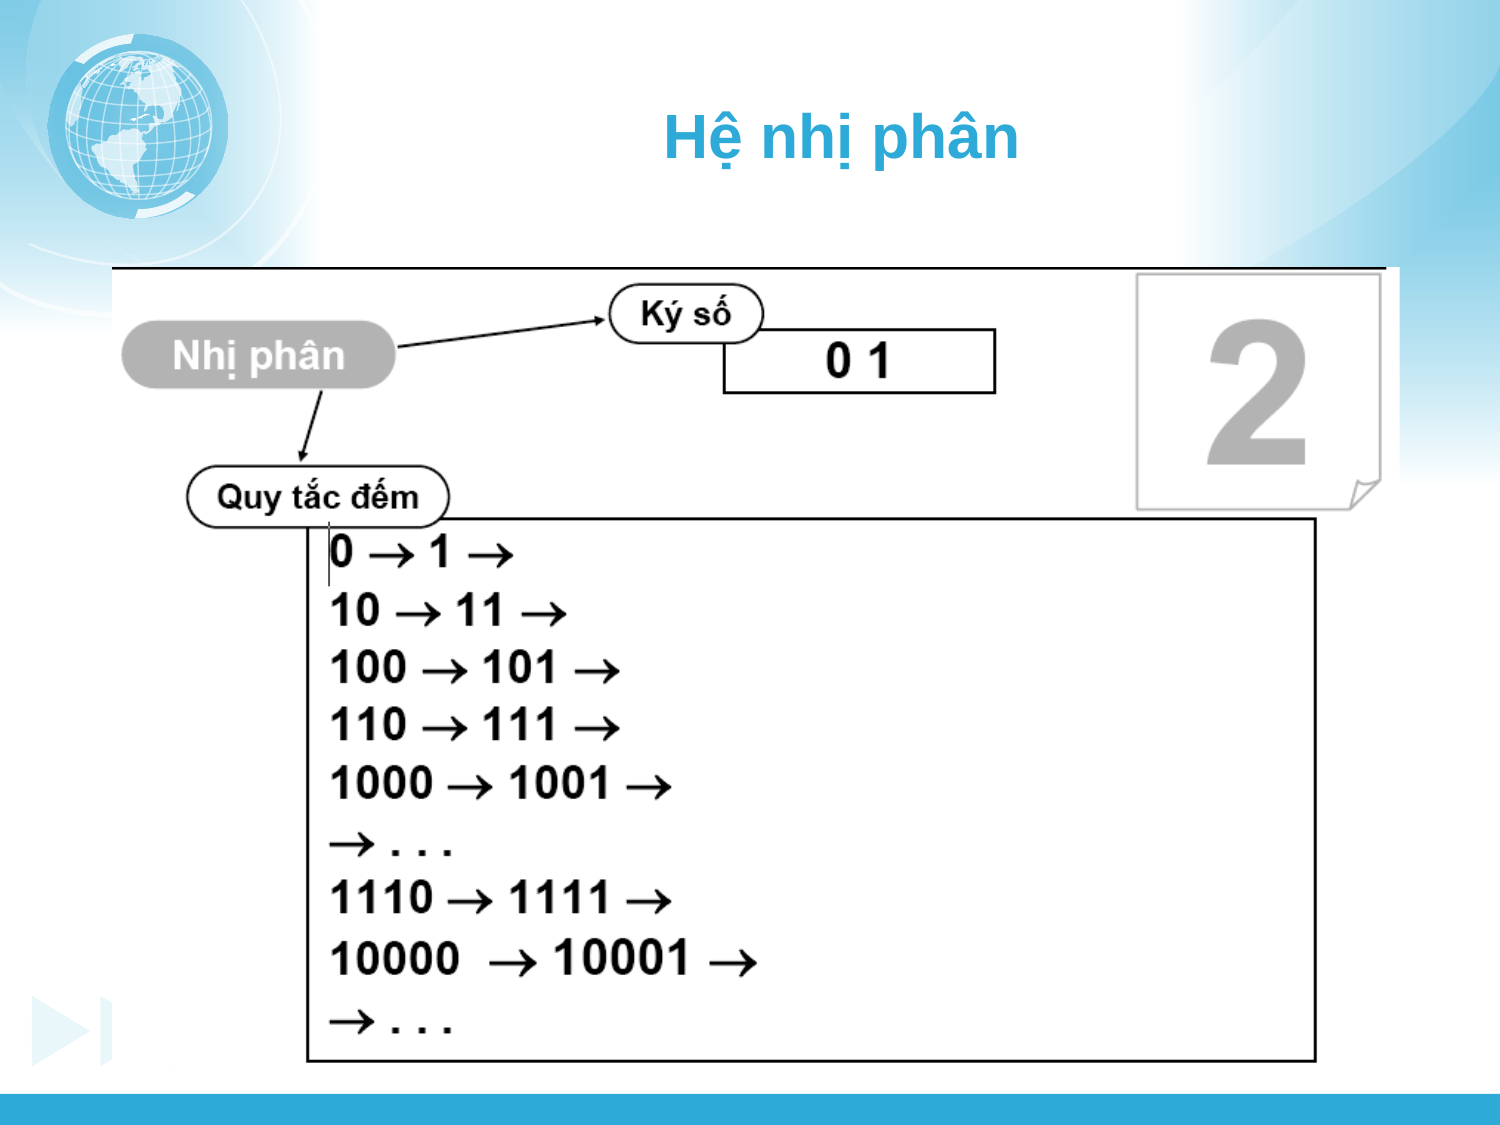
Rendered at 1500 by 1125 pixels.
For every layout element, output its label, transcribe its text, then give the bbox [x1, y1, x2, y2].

title Hệ nhị phân [264, 39, 1420, 228]
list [112, 267, 1400, 1065]
